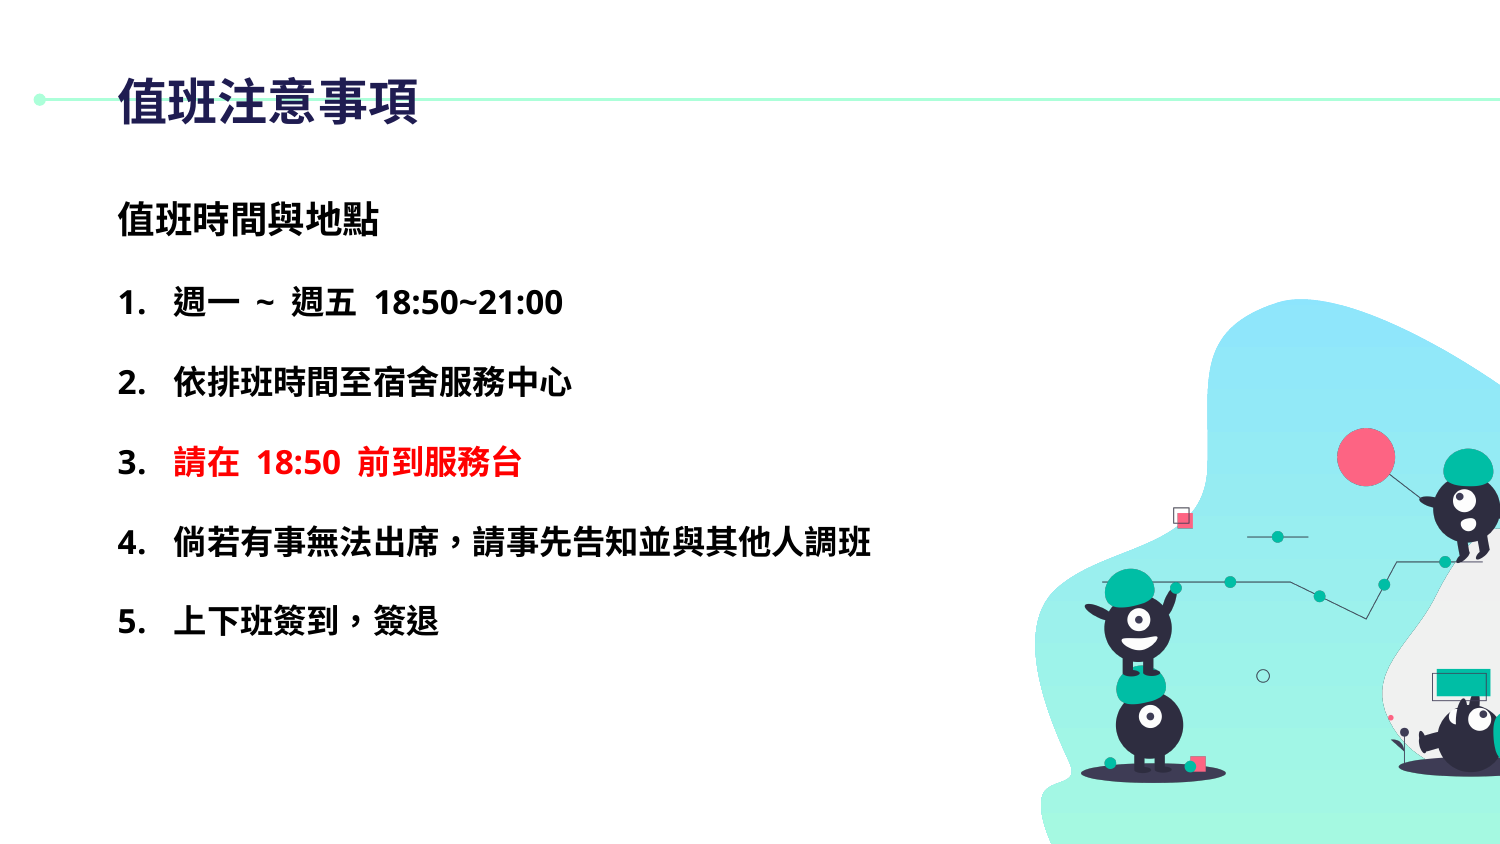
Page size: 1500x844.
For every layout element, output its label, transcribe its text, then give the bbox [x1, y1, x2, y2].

title 值班注意事項 [102, 55, 1101, 143]
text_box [992, 302, 1500, 844]
text_box 值班時間與地點 週一 ~ 週五 18:50~21:00 依排班時間至宿舍服務中心 請在 18:50 前到服務台 倘若有事無法出席，請事先告知並與其他人調班 上下班簽到，簽退 [102, 143, 1112, 648]
